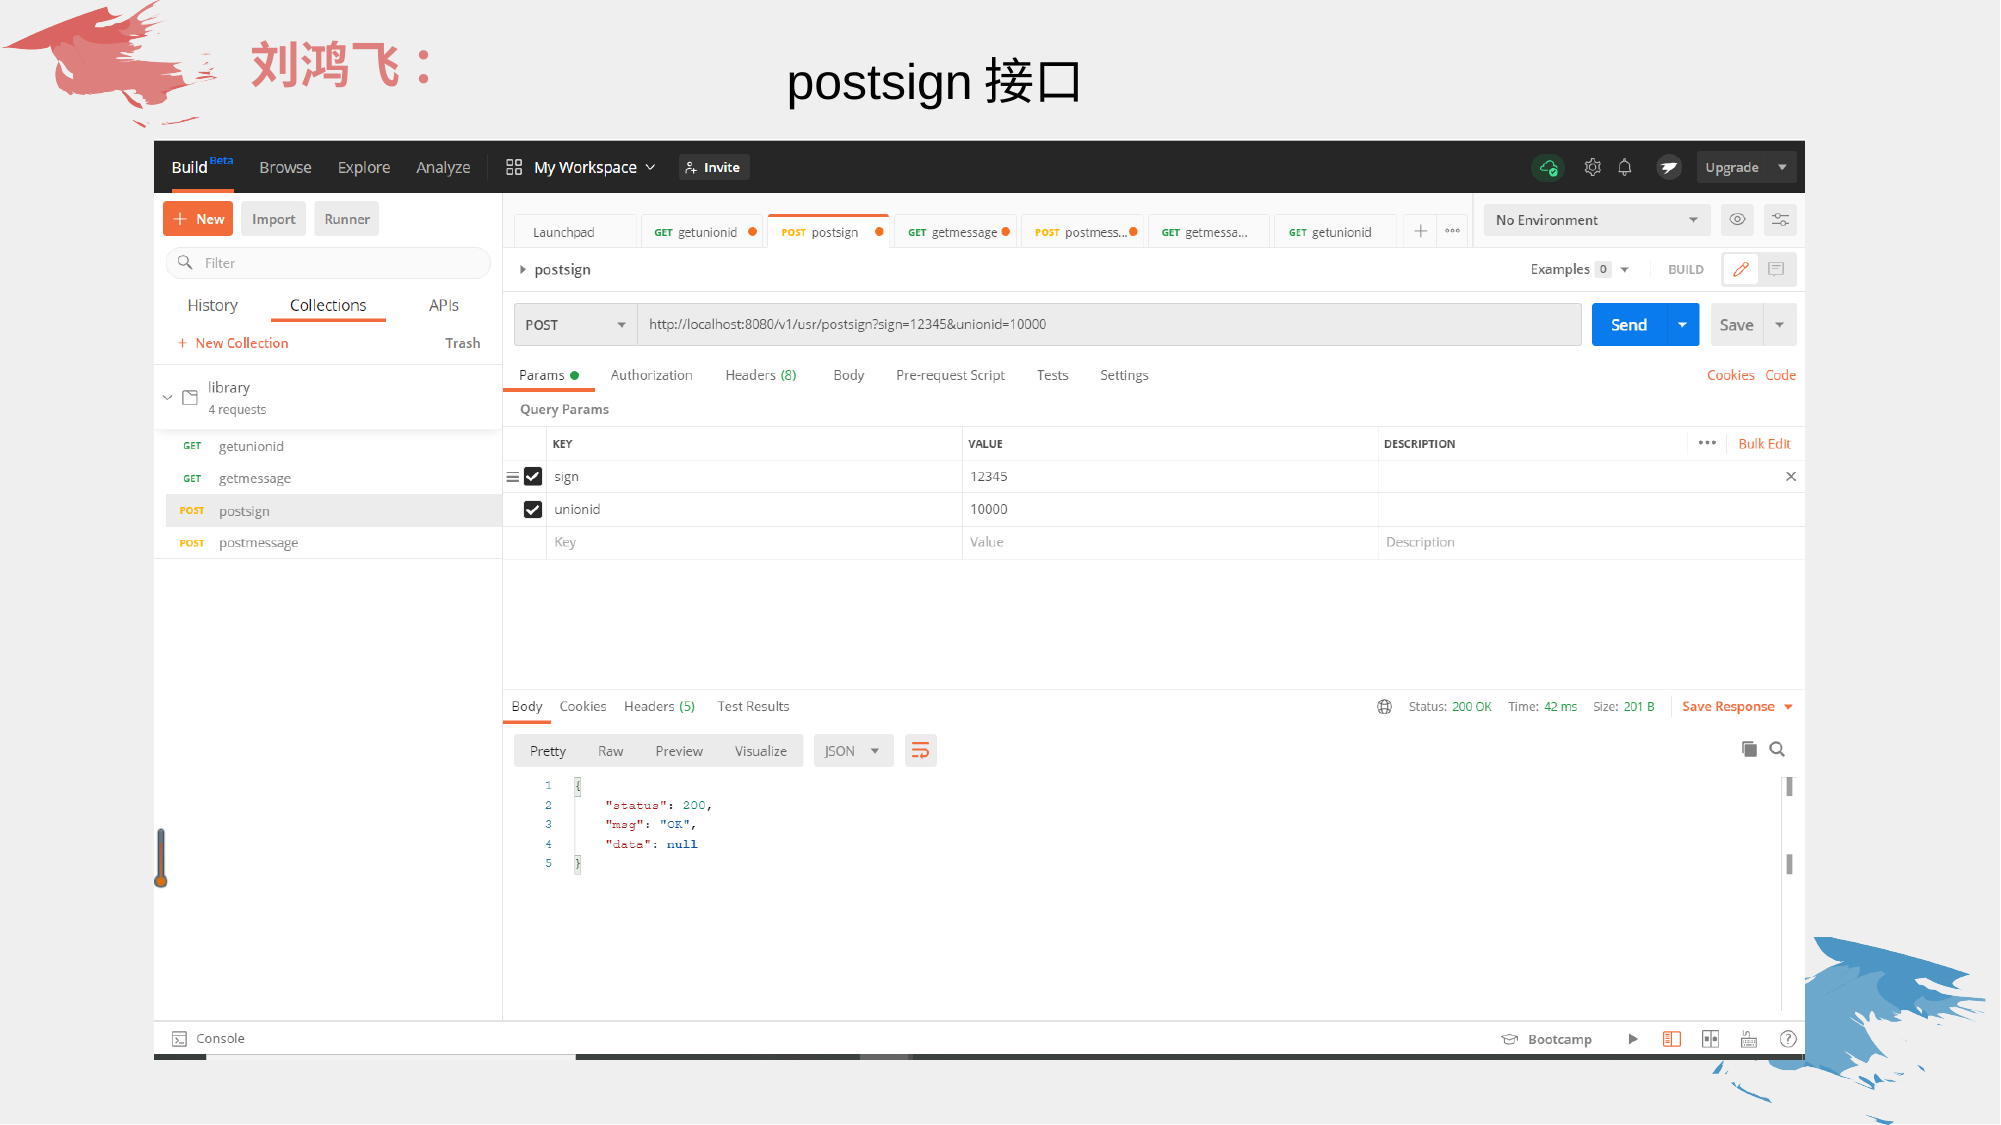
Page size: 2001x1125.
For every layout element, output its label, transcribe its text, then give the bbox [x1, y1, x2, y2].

picture [0, 0, 2001, 1125]
text_box 刘鸿飞 ： [235, 25, 477, 101]
text_box postsign接口 [771, 41, 1100, 117]
